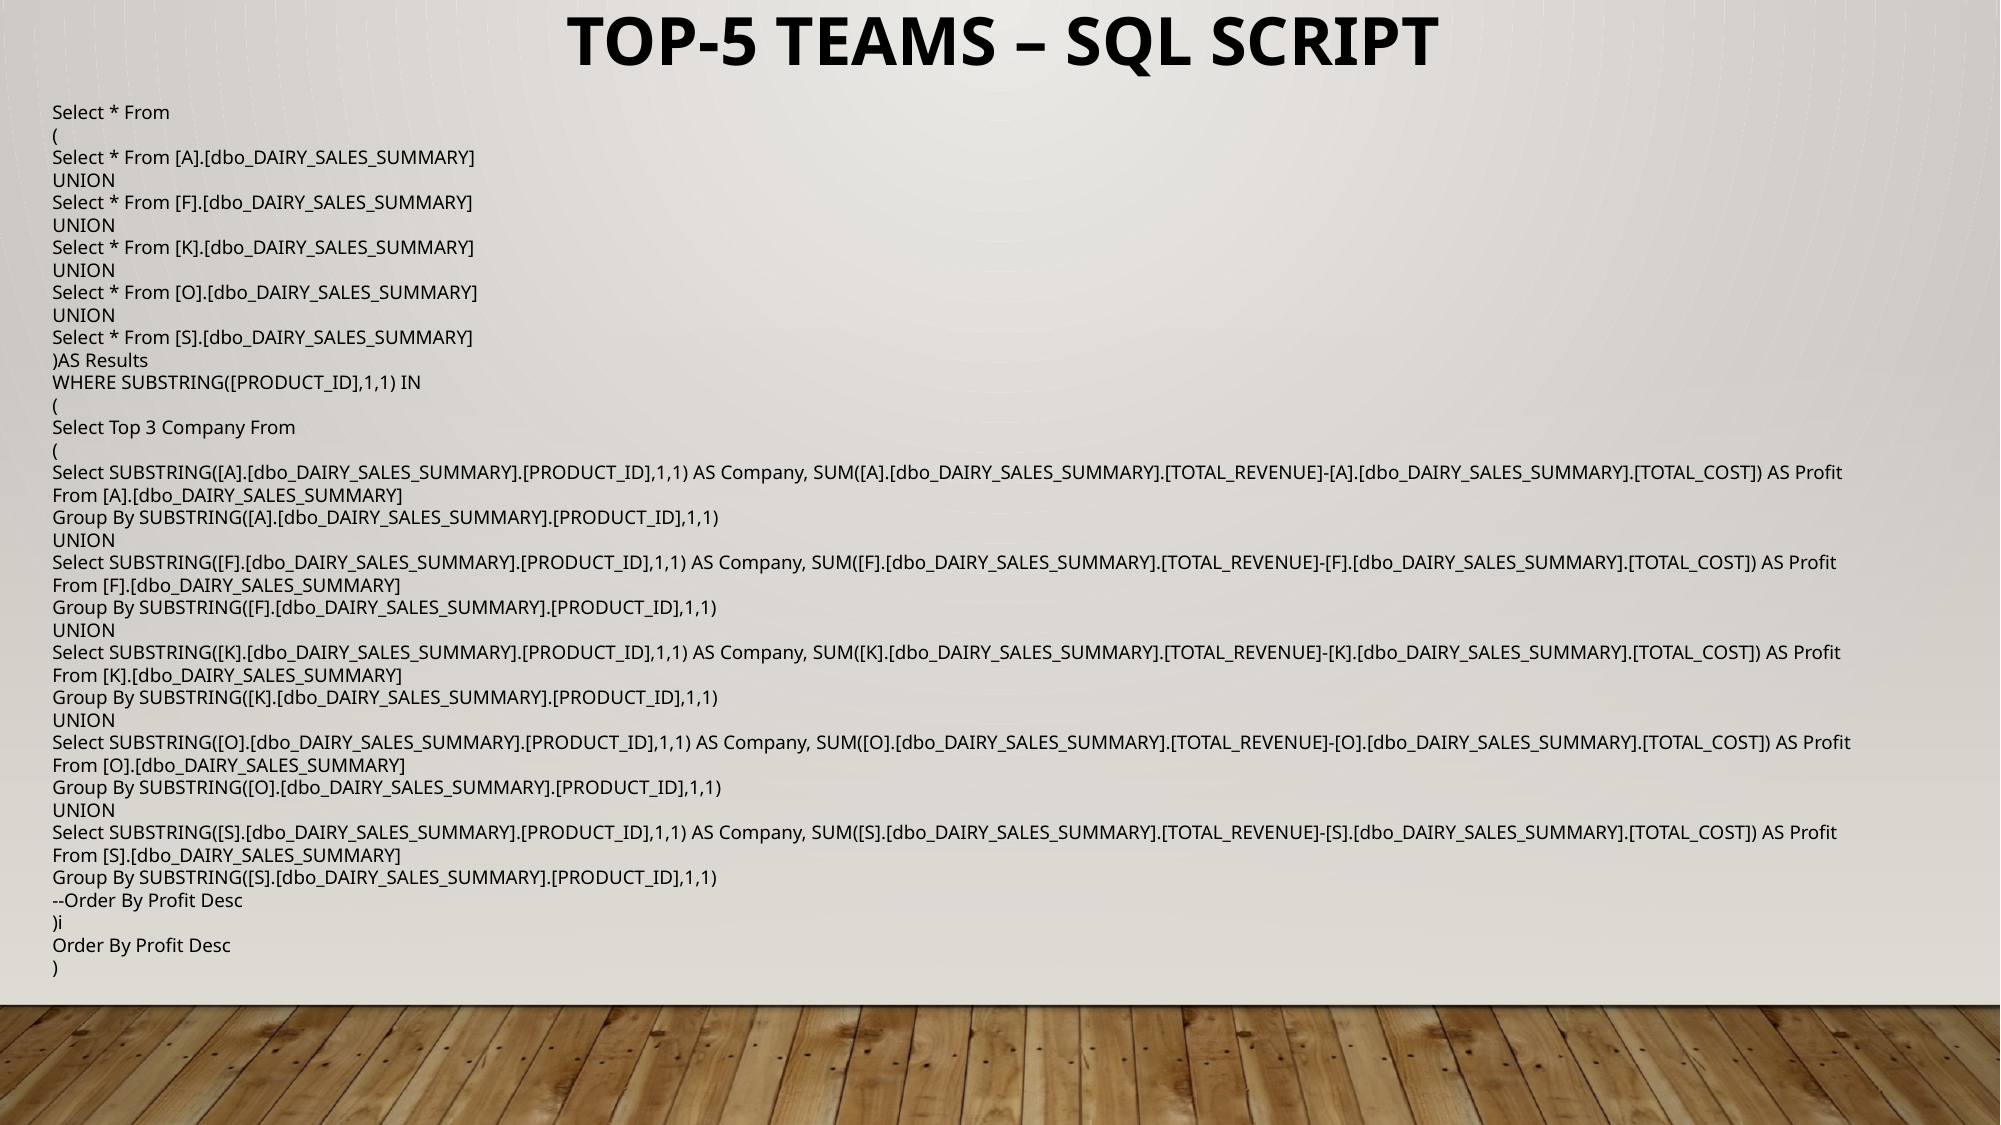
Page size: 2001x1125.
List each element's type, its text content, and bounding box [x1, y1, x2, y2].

picture [0, 1005, 2000, 1125]
text_box Select * From ( Select * From [A].[dbo_DAIRY_SALES_SUMMARY] UNION Select * From [F].[dbo_DAIRY_SALES_SUMMARY] UNION Select * From [K].[dbo_DAIRY_SALES_SUMMARY] UNION Select * From [O].[dbo_DAIRY_SALES_SUMMARY] UNION Select * From [S].[dbo_DAIRY_SALES_SUMMARY] )AS Results WHERE SUBSTRING([PRODUCT_ID],1,1) IN ( Select Top 3 Company From ( Select SUBSTRING([A].[dbo_DAIRY_SALES_SUMMARY].[PRODUCT_ID],1,1) AS Company, SUM([A].[dbo_DAIRY_SALES_SUMMARY].[TOTAL_REVENUE]-[A].[dbo_DAIRY_SALES_SUMMARY].[TOTAL_COST]) AS Profit From [A].[dbo_DAIRY_SALES_SUMMARY] Group By SUBSTRING([A].[dbo_DAIRY_SALES_SUMMARY].[PRODUCT_ID],1,1) UNION Select SUBSTRING([F].[dbo_DAIRY_SALES_SUMMARY].[PRODUCT_ID],1,1) AS Company, SUM([F].[dbo_DAIRY_SALES_SUMMARY].[TOTAL_REVENUE]-[F].[dbo_DAIRY_SALES_SUMMARY].[TOTAL_COST]) AS Profit From [F].[dbo_DAIRY_SALES_SUMMARY] Group By SUBSTRING([F].[dbo_DAIRY_SALES_SUMMARY].[PRODUCT_ID],1,1) UNION Select SUBSTRING([K].[dbo_DAIRY_SALES_SUMMARY].[PRODUCT_ID],1,1) AS Company, SUM([K].[dbo_DAIRY_SALES_SUMMARY].[TOTAL_REVENUE]-[K].[dbo_DAIRY_SALES_SUMMARY].[TOTAL_COST]) AS Profit From [K].[dbo_DAIRY_SALES_SUMMARY] Group By SUBSTRING([K].[dbo_DAIRY_SALES_SUMMARY].[PRODUCT_ID],1,1) UNION Select SUBSTRING([O].[dbo_DAIRY_SALES_SUMMARY].[PRODUCT_ID],1,1) AS Company, SUM([O].[dbo_DAIRY_SALES_SUMMARY].[TOTAL_REVENUE]-[O].[dbo_DAIRY_SALES_SUMMARY].[TOTAL_COST]) AS Profit From [O].[dbo_DAIRY_SALES_SUMMARY] Group By SUBSTRING([O].[dbo_DAIRY_SALES_SUMMARY].[PRODUCT_ID],1,1) UNION Select SUBSTRING([S].[dbo_DAIRY_SALES_SUMMARY].[PRODUCT_ID],1,1) AS Company, SUM([S].[dbo_DAIRY_SALES_SUMMARY].[TOTAL_REVENUE]-[S].[dbo_DAIRY_SALES_SUMMARY].[TOTAL_COST]) AS Profit From [S].[dbo_DAIRY_SALES_SUMMARY] Group By SUBSTRING([S].[dbo_DAIRY_SALES_SUMMARY].[PRODUCT_ID],1,1) --Order By Profit Desc )i Order By Profit Desc ) [37, 93, 1971, 986]
title Top-5 Teams – sql script [141, 0, 1867, 93]
